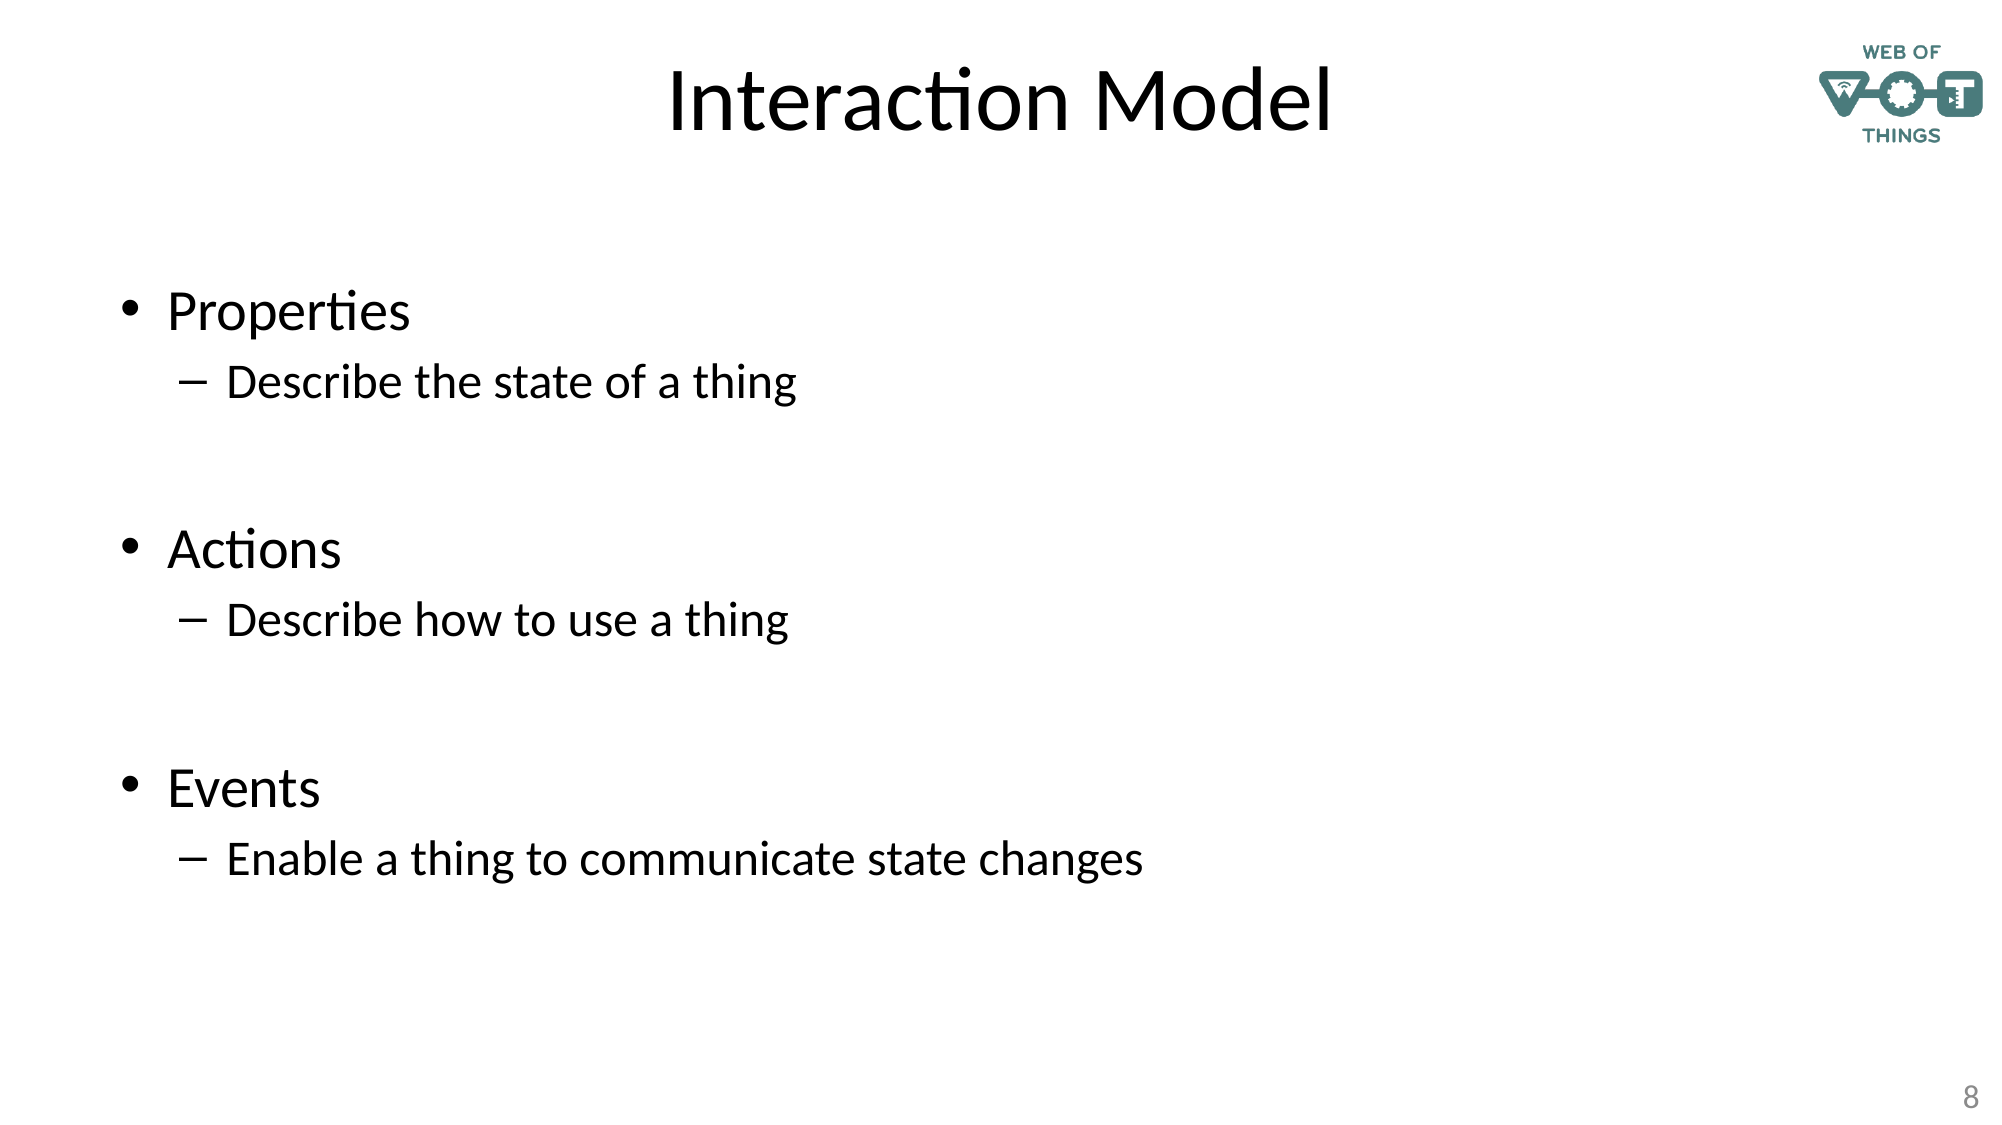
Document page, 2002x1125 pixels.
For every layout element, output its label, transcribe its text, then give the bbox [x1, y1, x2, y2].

slide_number 8 [1532, 1065, 2000, 1125]
title Interaction Model [0, 0, 2001, 188]
list Properties Describe the state of a thing Actions Describe how to use a thing Events Enable a thing to communicate state changes [100, 262, 1901, 1005]
